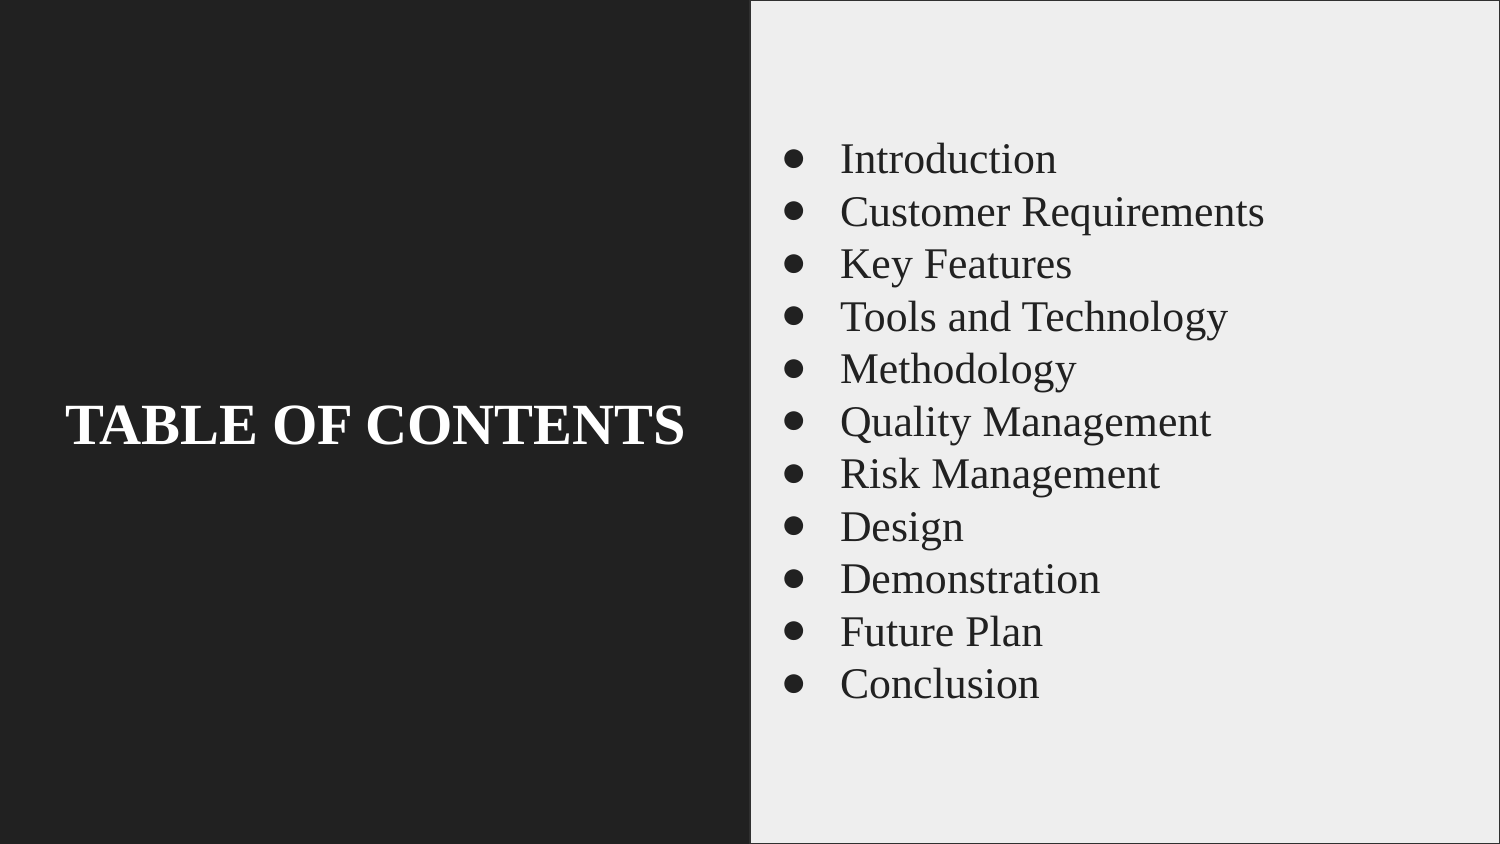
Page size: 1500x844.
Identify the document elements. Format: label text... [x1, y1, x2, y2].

text_box [749, 723, 1500, 844]
text_box Introduction Customer Requirements Key Features Tools and Technology Methodology Quality Management Risk Management Design Demonstration Future Plan Conclusion [749, 115, 1500, 723]
text_box TABLE OF CONTENTS [44, 371, 707, 472]
text_box [749, 0, 1500, 115]
